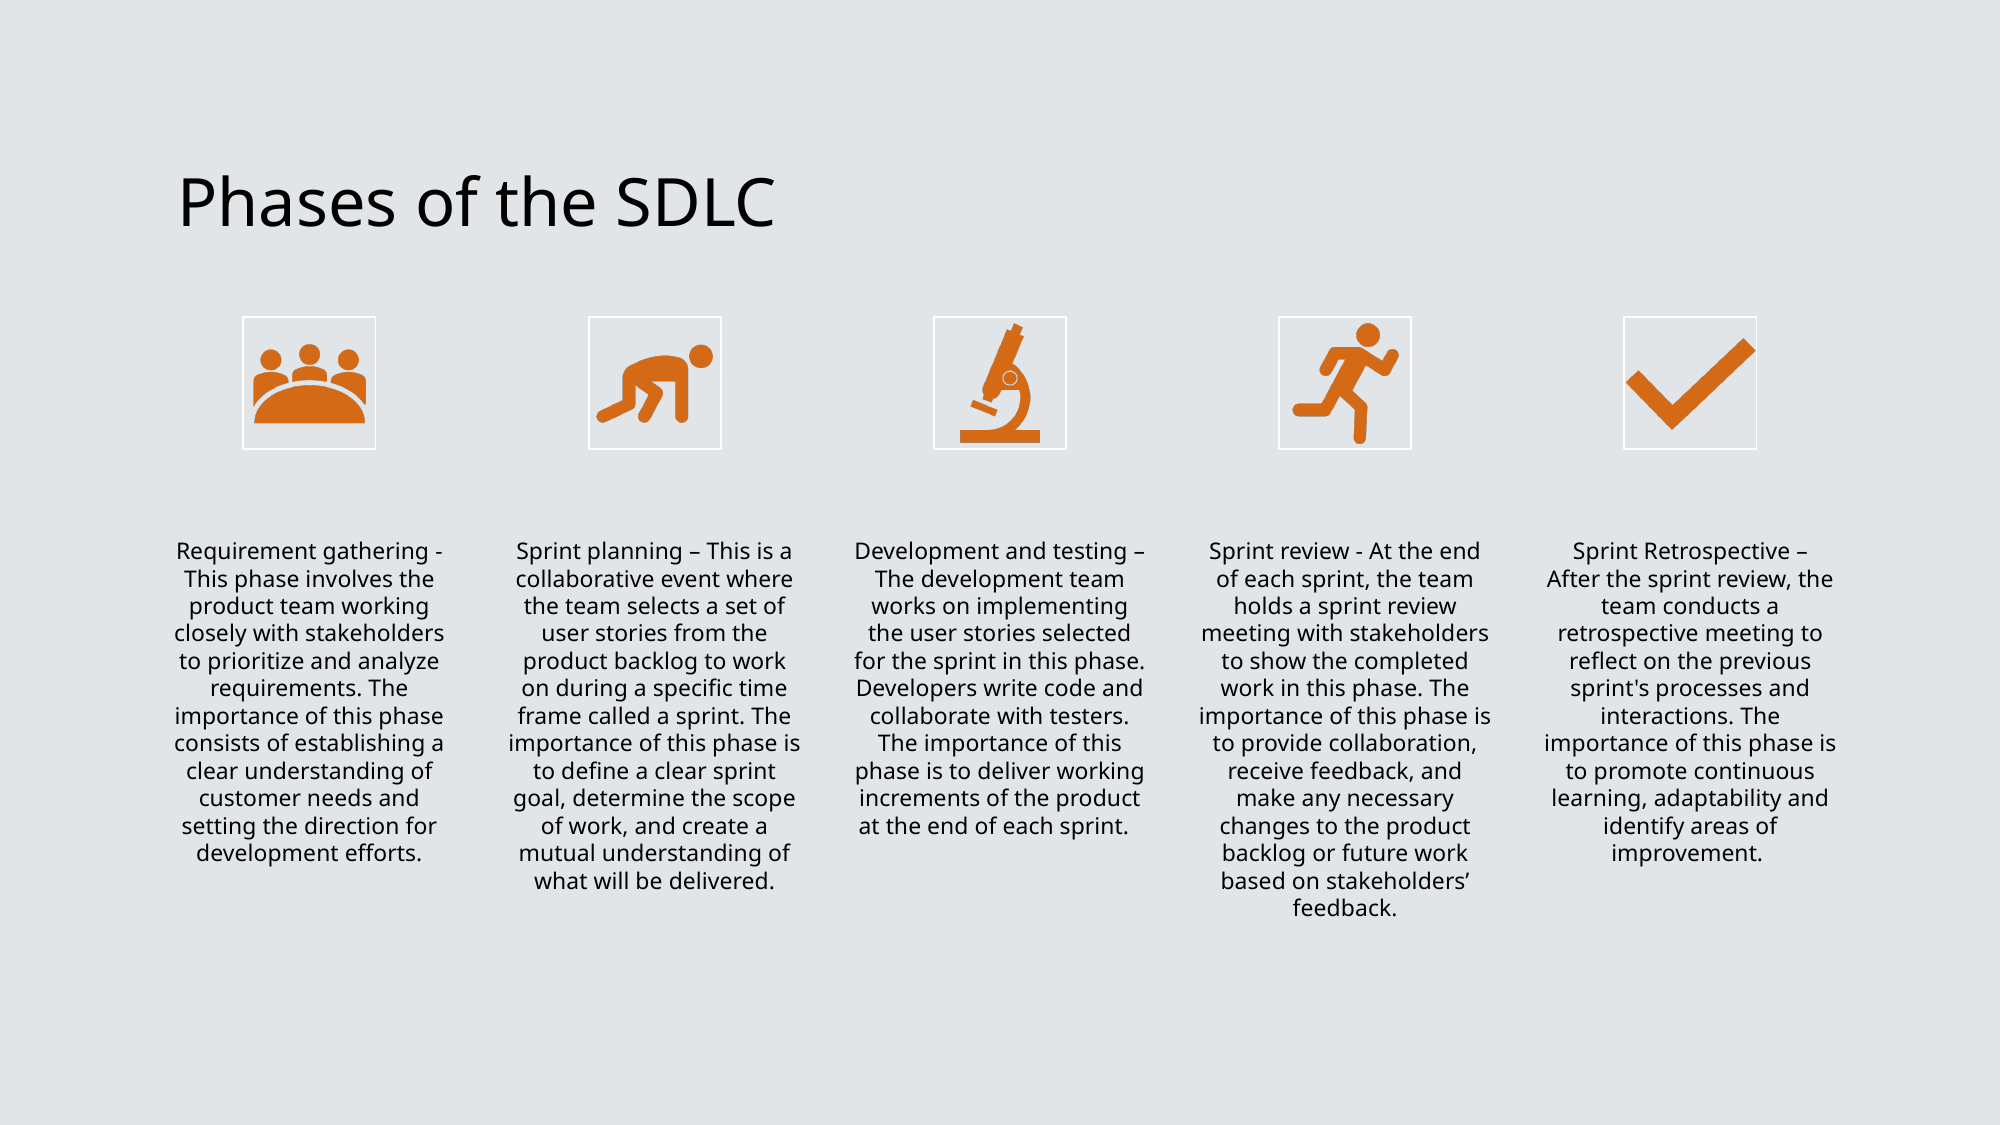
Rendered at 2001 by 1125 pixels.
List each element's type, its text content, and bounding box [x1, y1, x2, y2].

title Phases of the SDLC [162, 64, 1838, 248]
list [161, 276, 1838, 940]
